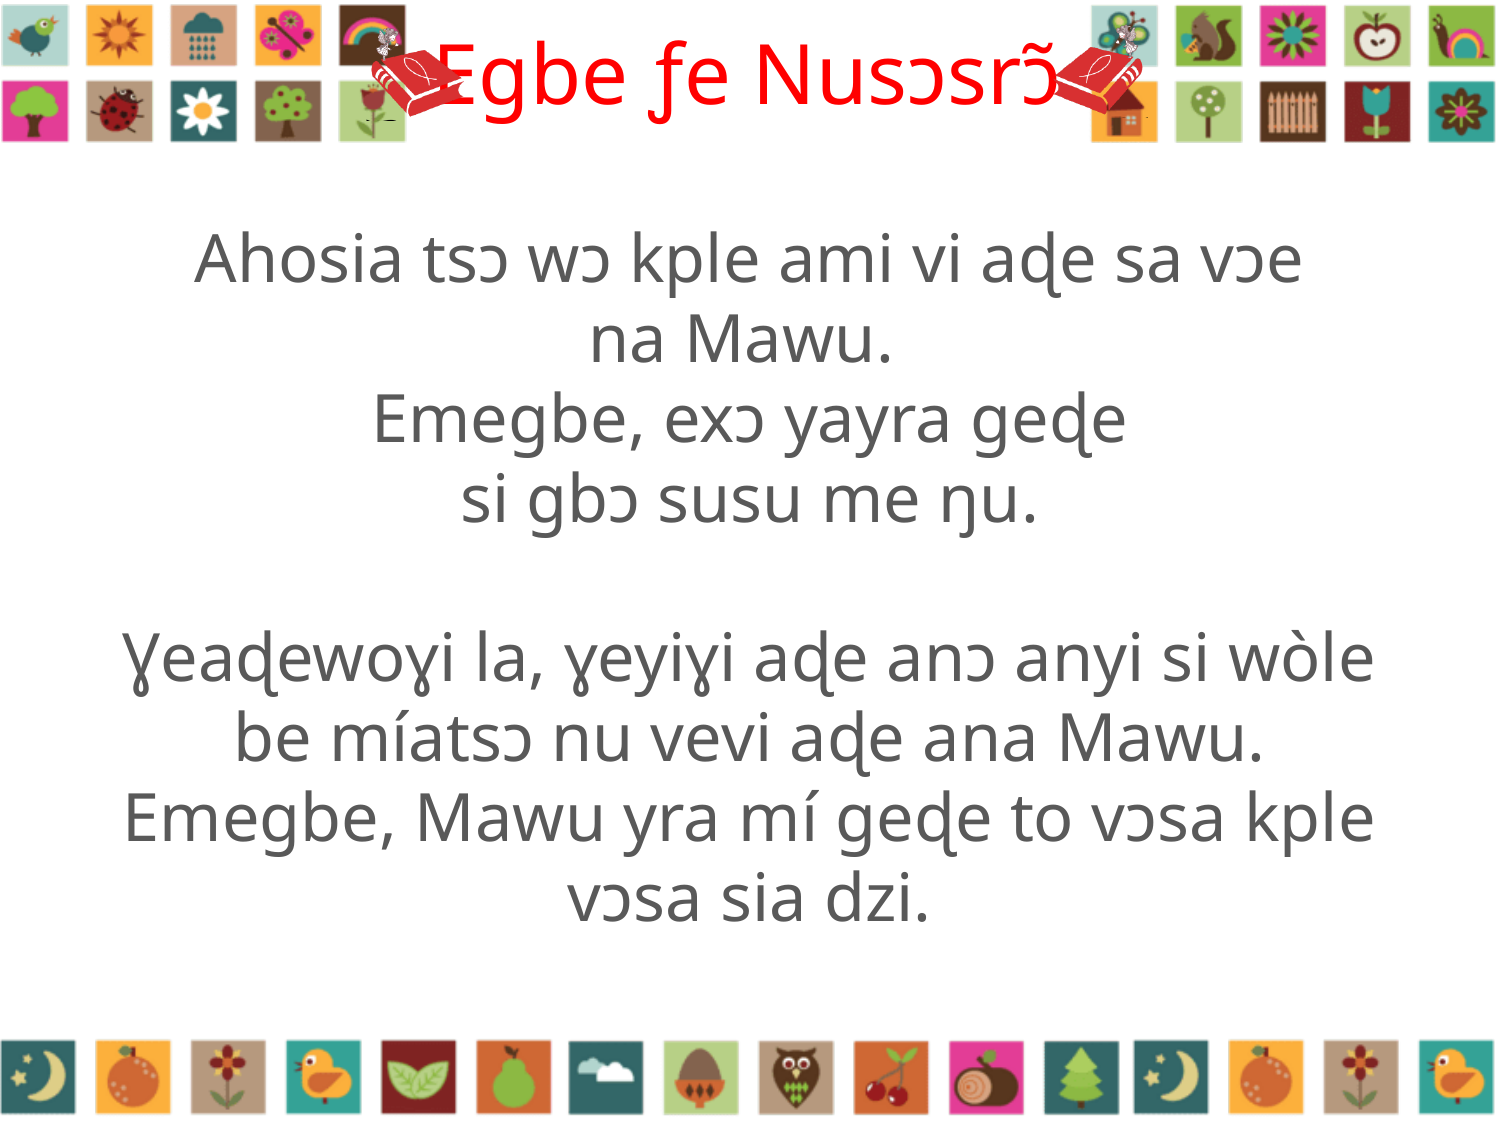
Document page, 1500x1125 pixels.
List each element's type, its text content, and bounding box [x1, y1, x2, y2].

text_box Egbe ƒe Nusɔsrɔ̃ [495, 13, 1077, 129]
text_box Ahosia tsɔ wɔ kple ami vi aɖe sa vɔe na Mawu. Emegbe, exɔ yayra geɖe si gbɔ susu me ŋu. Ɣeaɖewoɣi la, ɣeyiɣi aɖe anɔ anyi si wòle be míatsɔ nu vevi aɖe ana Mawu. Emegbe, Mawu yra mí geɖe to vɔsa kple vɔsa sia dzi. [76, 208, 1424, 943]
picture [1021, 3, 1500, 150]
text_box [0, 1028, 1500, 1118]
picture [0, 3, 496, 150]
